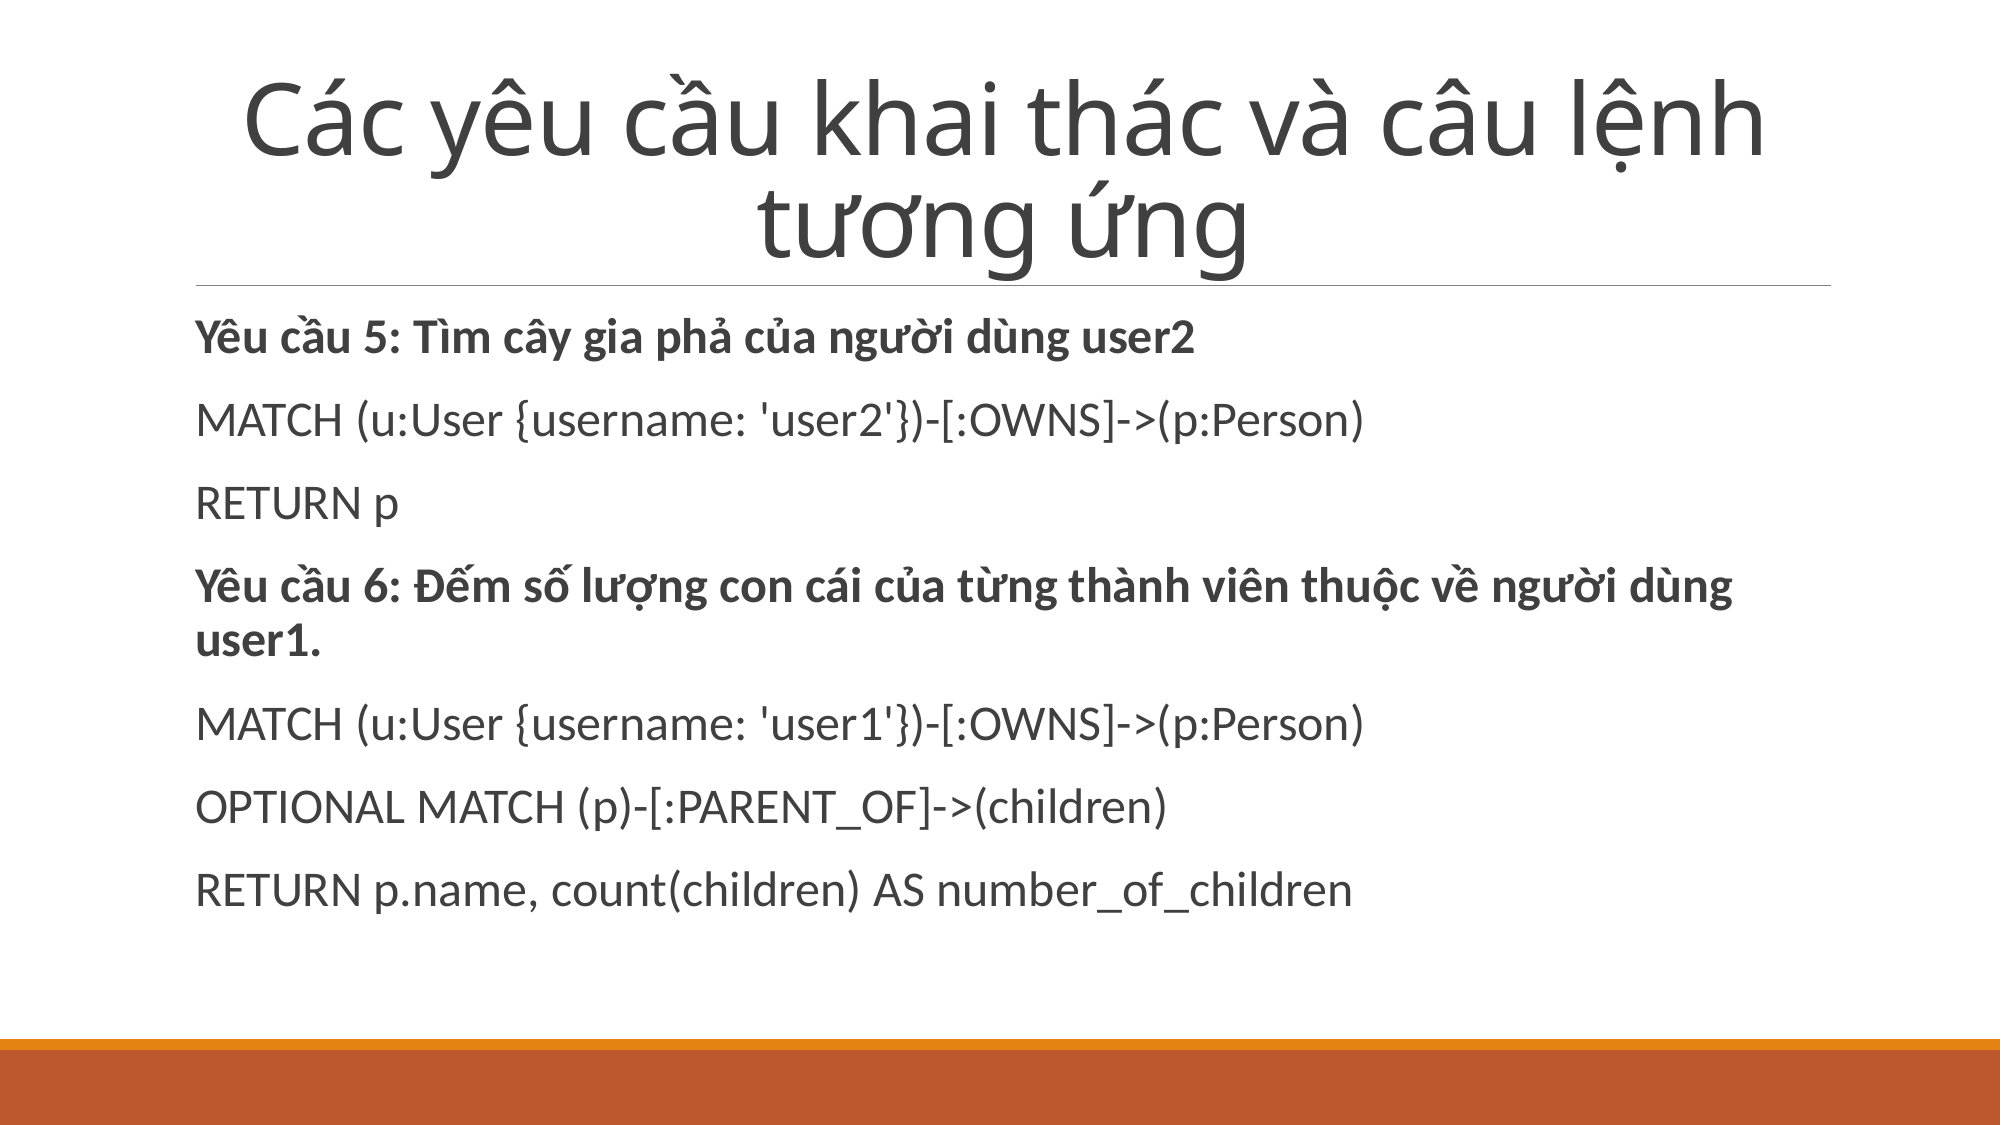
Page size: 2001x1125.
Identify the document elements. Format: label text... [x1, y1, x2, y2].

title Các yêu cầu khai thác và câu lệnh tương ứng [180, 47, 1830, 285]
list Yêu cầu 5: Tìm cây gia phả của người dùng user2 MATCH (u:User {username: 'user2'})-[:OWNS]->(p:Person) RETURN p Yêu cầu 6: Đếm số lượng con cái của từng thành viên thuộc về người dùng user1. MATCH (u:User {username: 'user1'})-[:OWNS]->(p:Person) OPTIONAL MATCH (p)-[:PARENT_OF]->(children) RETURN p.name, count(children) AS number_of_children [180, 302, 1830, 963]
